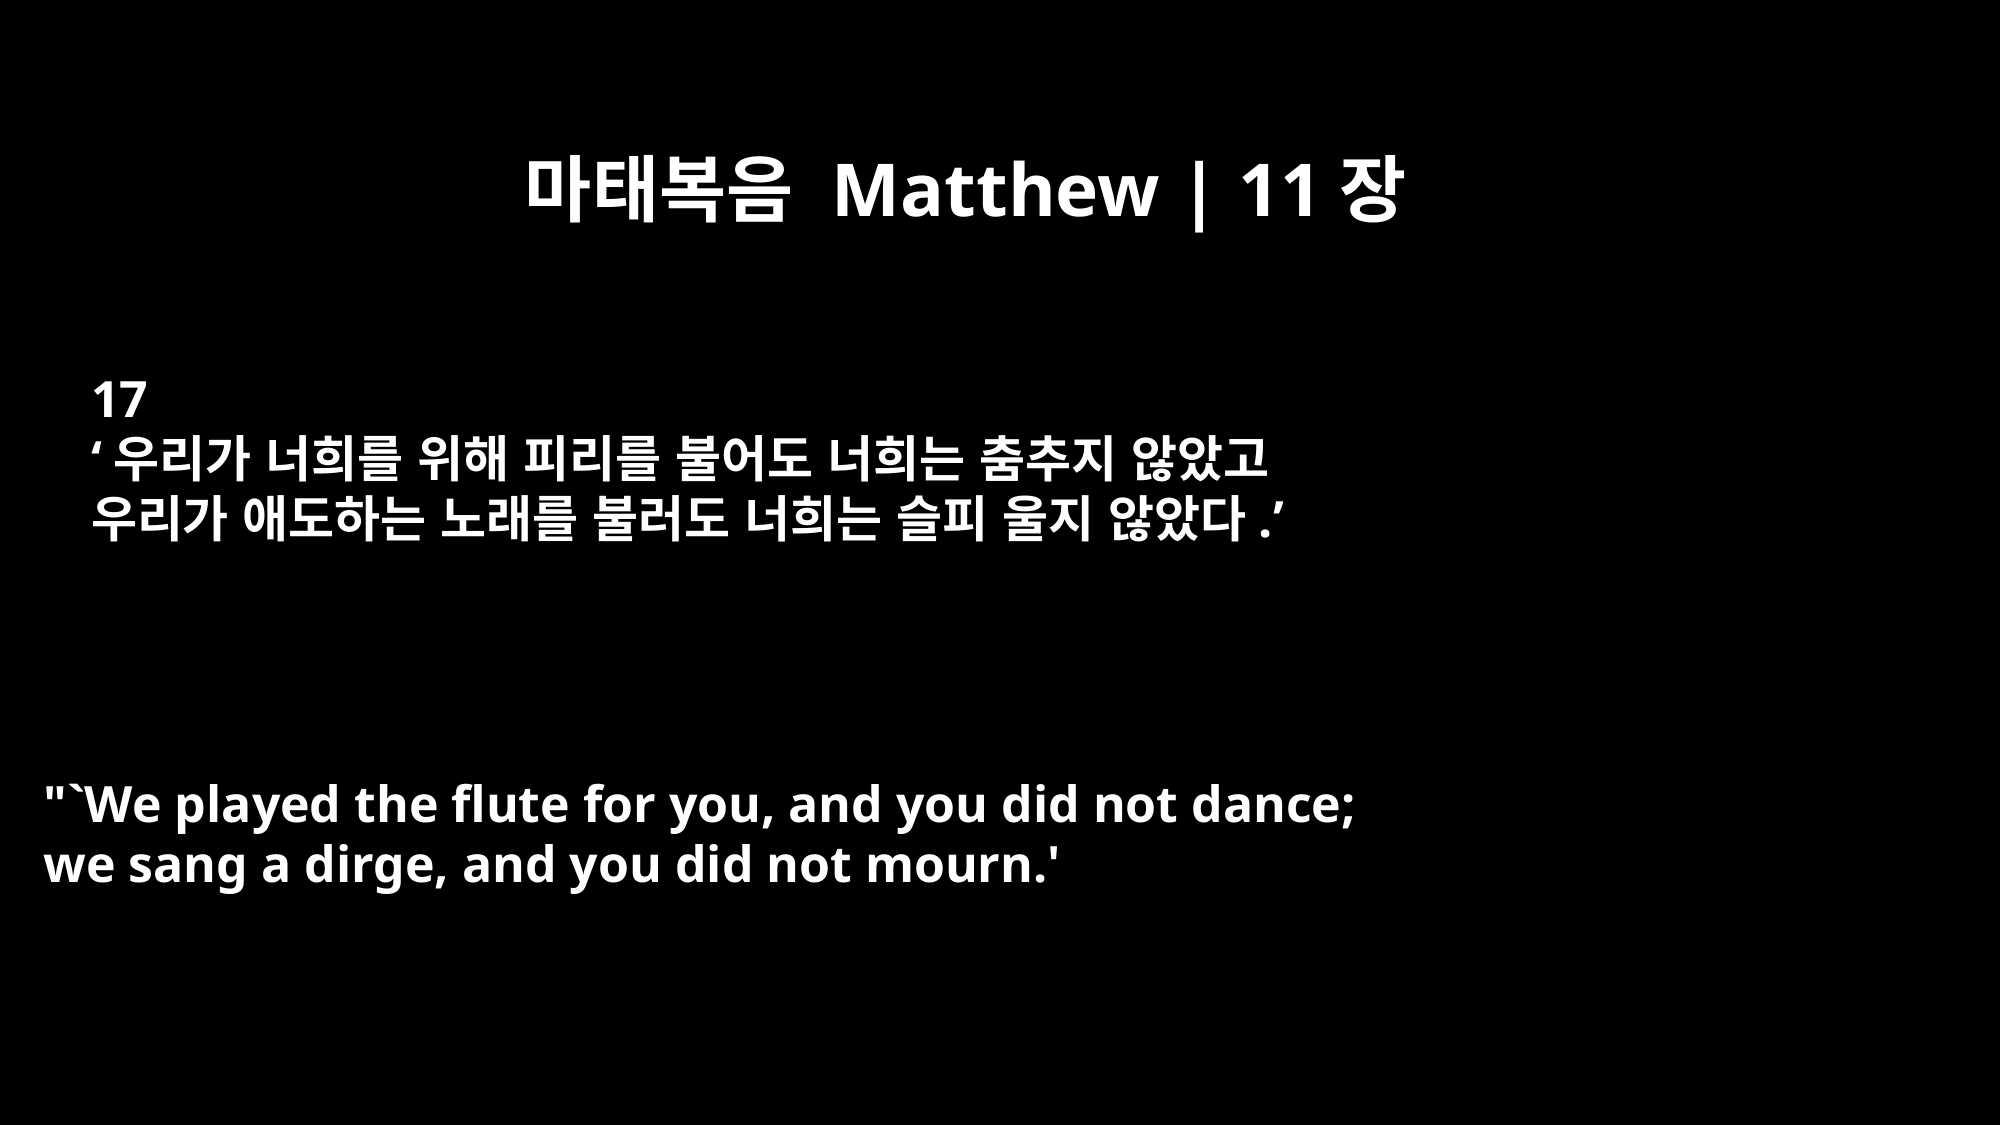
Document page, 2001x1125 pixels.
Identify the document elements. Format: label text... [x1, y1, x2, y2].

text_box 17 ‘우리가 너희를 위해 피리를 불어도 너희는 춤추지 않았고 우리가 애도하는 노래를 불러도 너희는 슬피 울지 않았다.’ [76, 359, 1299, 555]
text_box "`We played the flute for you, and you did not dance; we sang a dirge, and you did not mourn.' [28, 764, 1372, 900]
text_box 마태복음 Matthew | 11장 [510, 136, 1422, 239]
